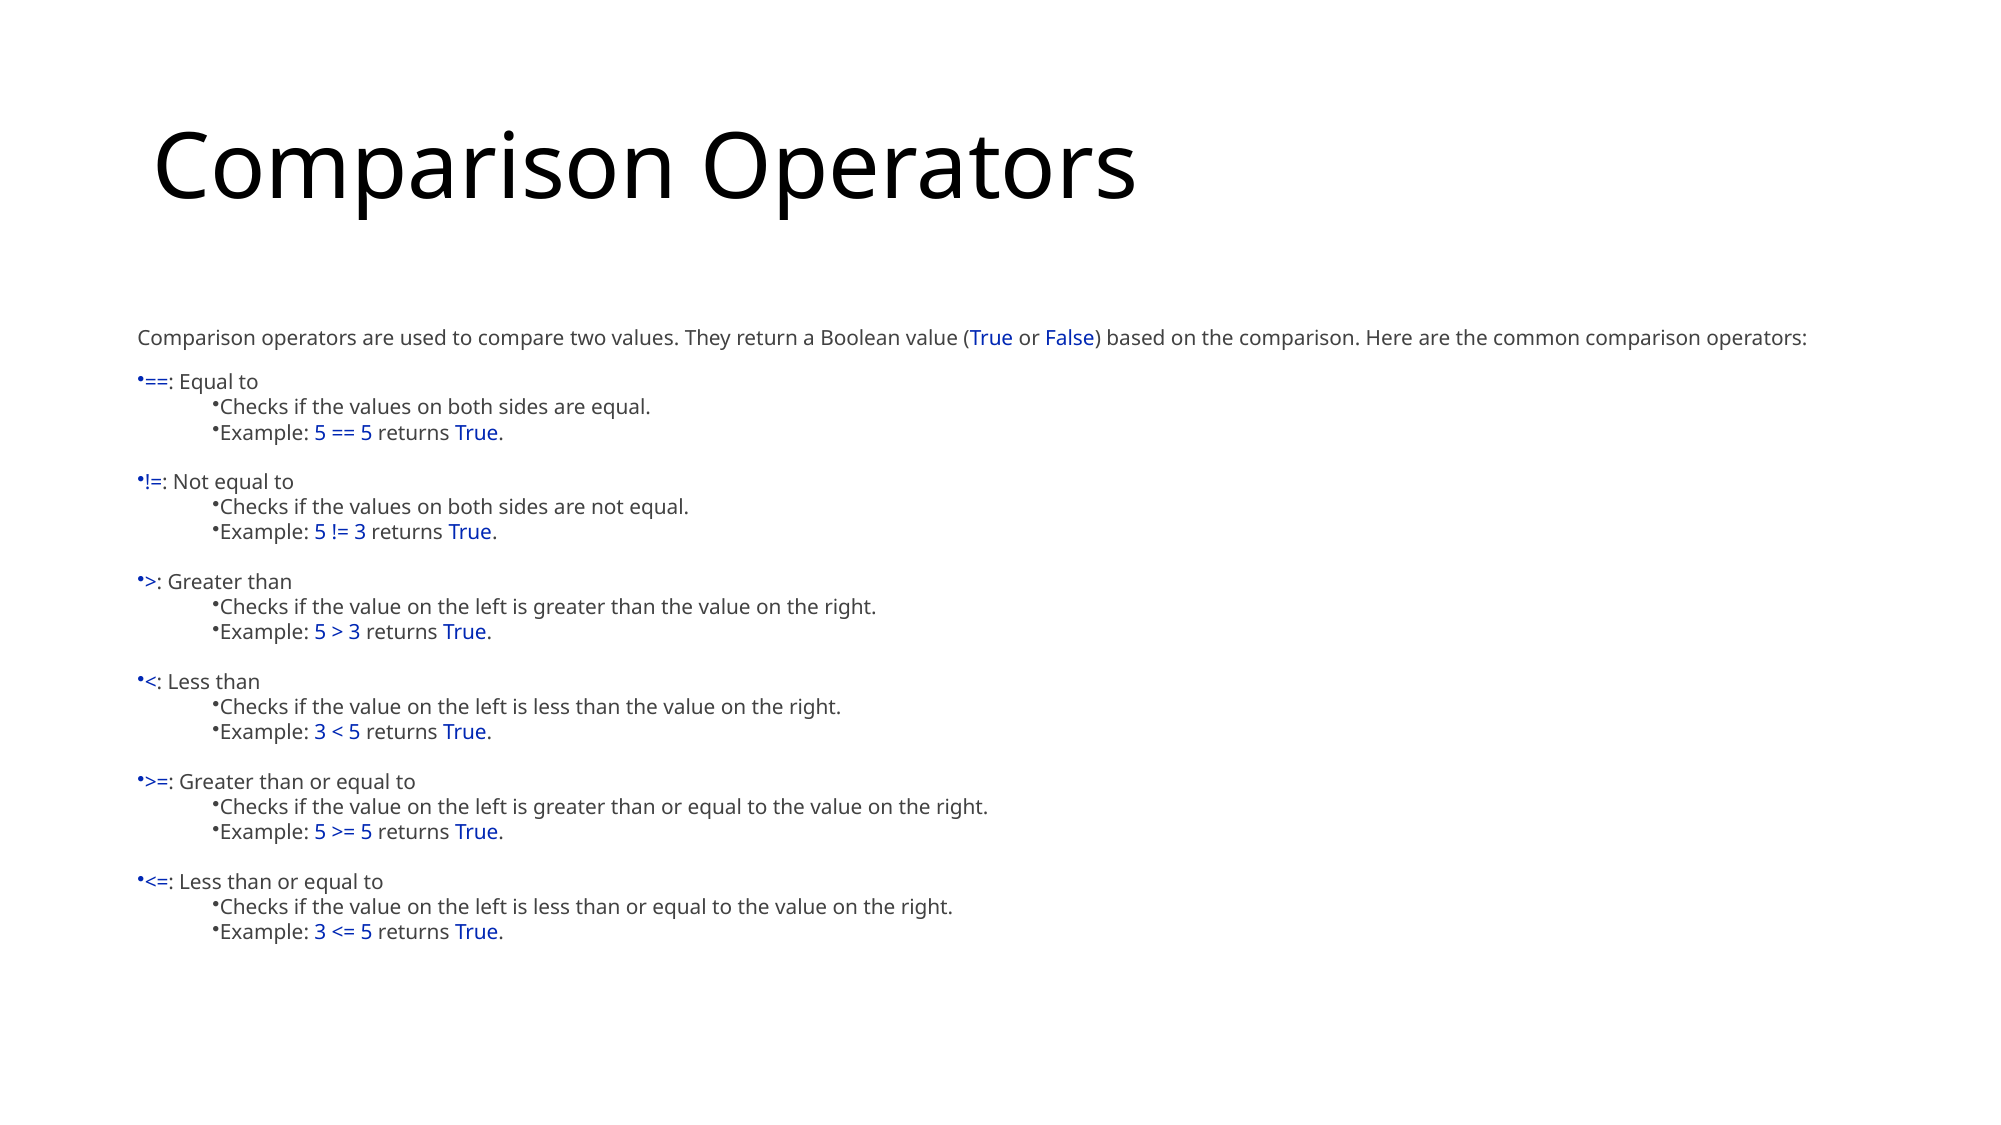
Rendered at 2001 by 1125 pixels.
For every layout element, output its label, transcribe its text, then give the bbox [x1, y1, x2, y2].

title Comparison Operators [137, 59, 1863, 278]
list Comparison operators are used to compare two values. They return a Boolean value (True or False) based on the comparison. Here are the common comparison operators: ==: Equal to Checks if the values on both sides are equal. Example: 5 == 5 returns True. !=: Not equal to Checks if the values on both sides are not equal. Example: 5 != 3 returns True. >: Greater than Checks if the value on the left is greater than the value on the right. Example: 5 > 3 returns True. <: Less than Checks if the value on the left is less than the value on the right. Example: 3 < 5 returns True. >=: Greater than or equal to Checks if the value on the left is greater than or equal to the value on the right. Example: 5 >= 5 returns True. <=: Less than or equal to Checks if the value on the left is less than or equal to the value on the right. Example: 3 <= 5 returns True. [137, 324, 1863, 989]
